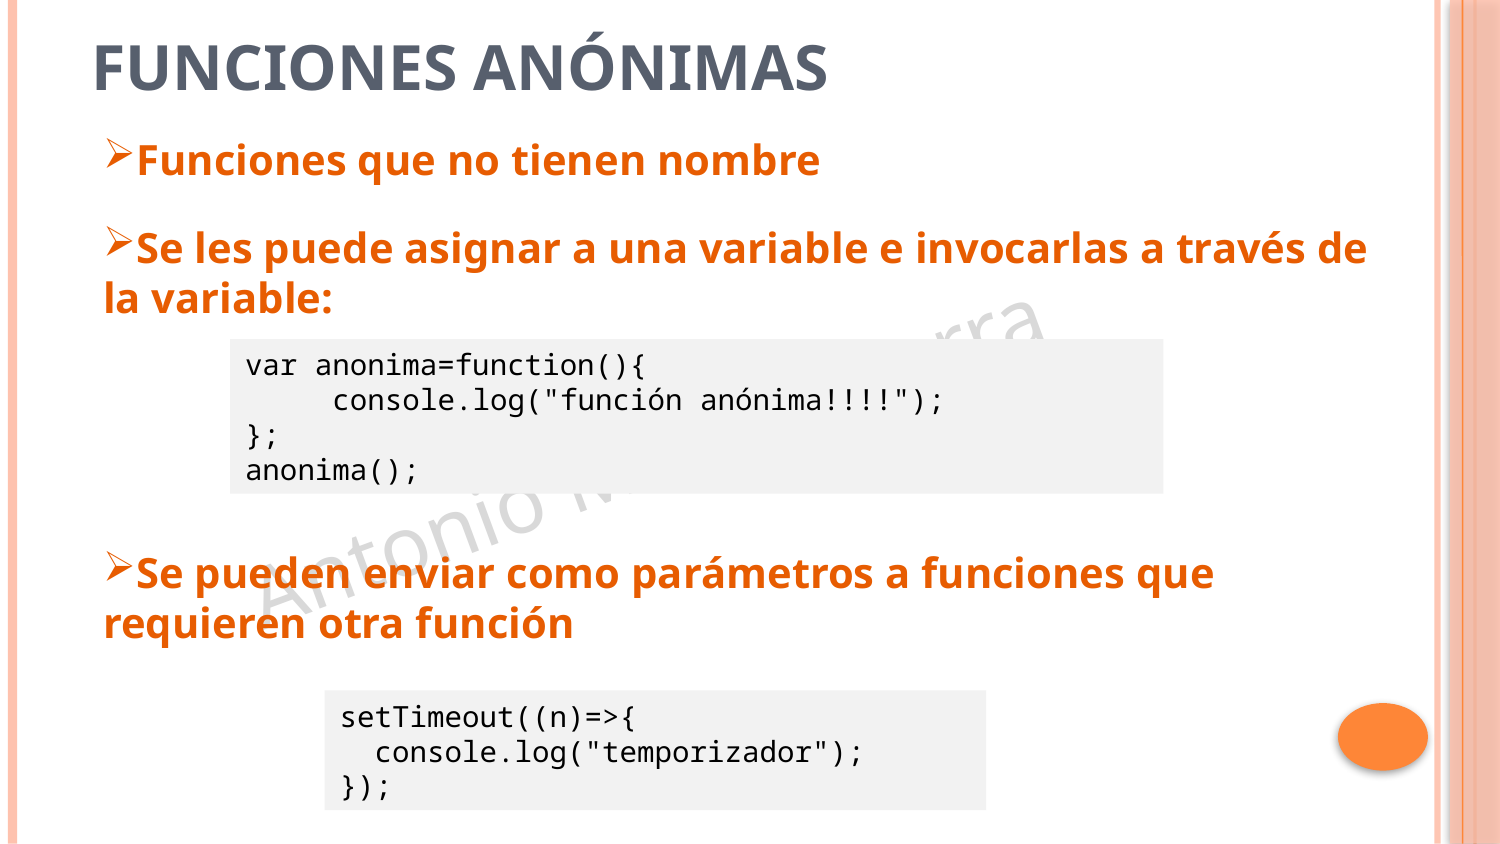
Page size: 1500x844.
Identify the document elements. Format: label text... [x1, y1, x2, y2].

text_box var anonima=function(){ console.log("función anónima!!!!"); }; anonima(); [230, 339, 1164, 494]
text_box Funciones que no tienen nombre Se les puede asignar a una variable e invocarlas a través de la variable: Se pueden enviar como parámetros a funciones que requieren otra función [88, 126, 1400, 269]
text_box setTimeout((n)=>{ console.log("temporizador"); }); [324, 690, 987, 811]
title Funciones anónimas [76, 20, 1412, 161]
